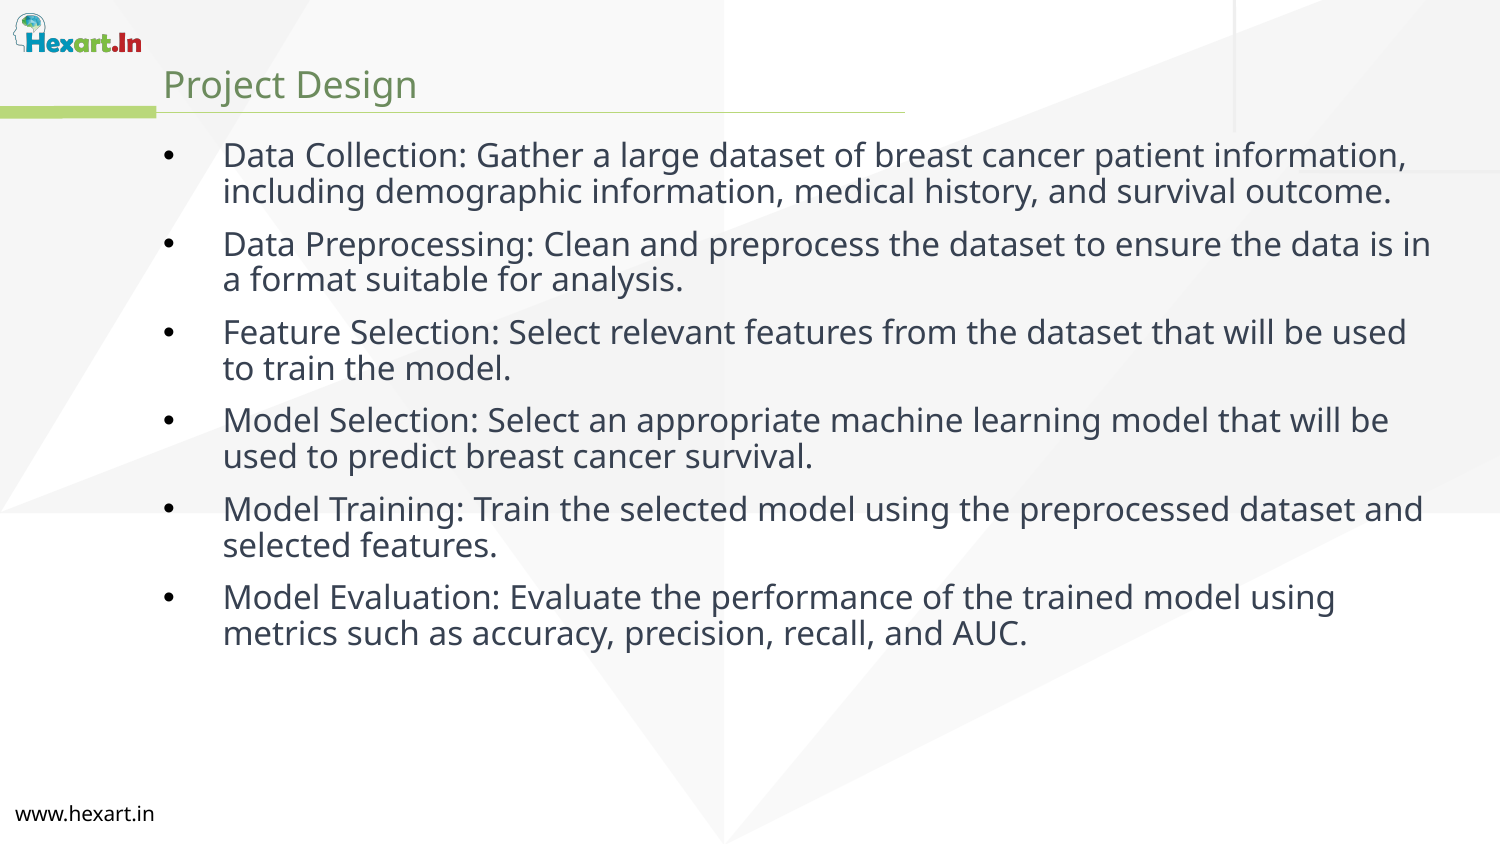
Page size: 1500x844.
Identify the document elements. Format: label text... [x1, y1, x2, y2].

text_box Project Design [151, 55, 805, 112]
picture [5, 7, 150, 63]
list Data Collection: Gather a large dataset of breast cancer patient information, including demographic information, medical history, and survival outcome. Data Preprocessing: Clean and preprocess the dataset to ensure the data is in a format suitable for analysis. Feature Selection: Select relevant features from the dataset that will be used to train the model. Model Selection: Select an appropriate machine learning model that will be used to predict breast cancer survival. Model Training: Train the selected model using the preprocessed dataset and selected features. Model Evaluation: Evaluate the performance of the trained model using metrics such as accuracy, precision, recall, and AUC. [136, 133, 1461, 728]
